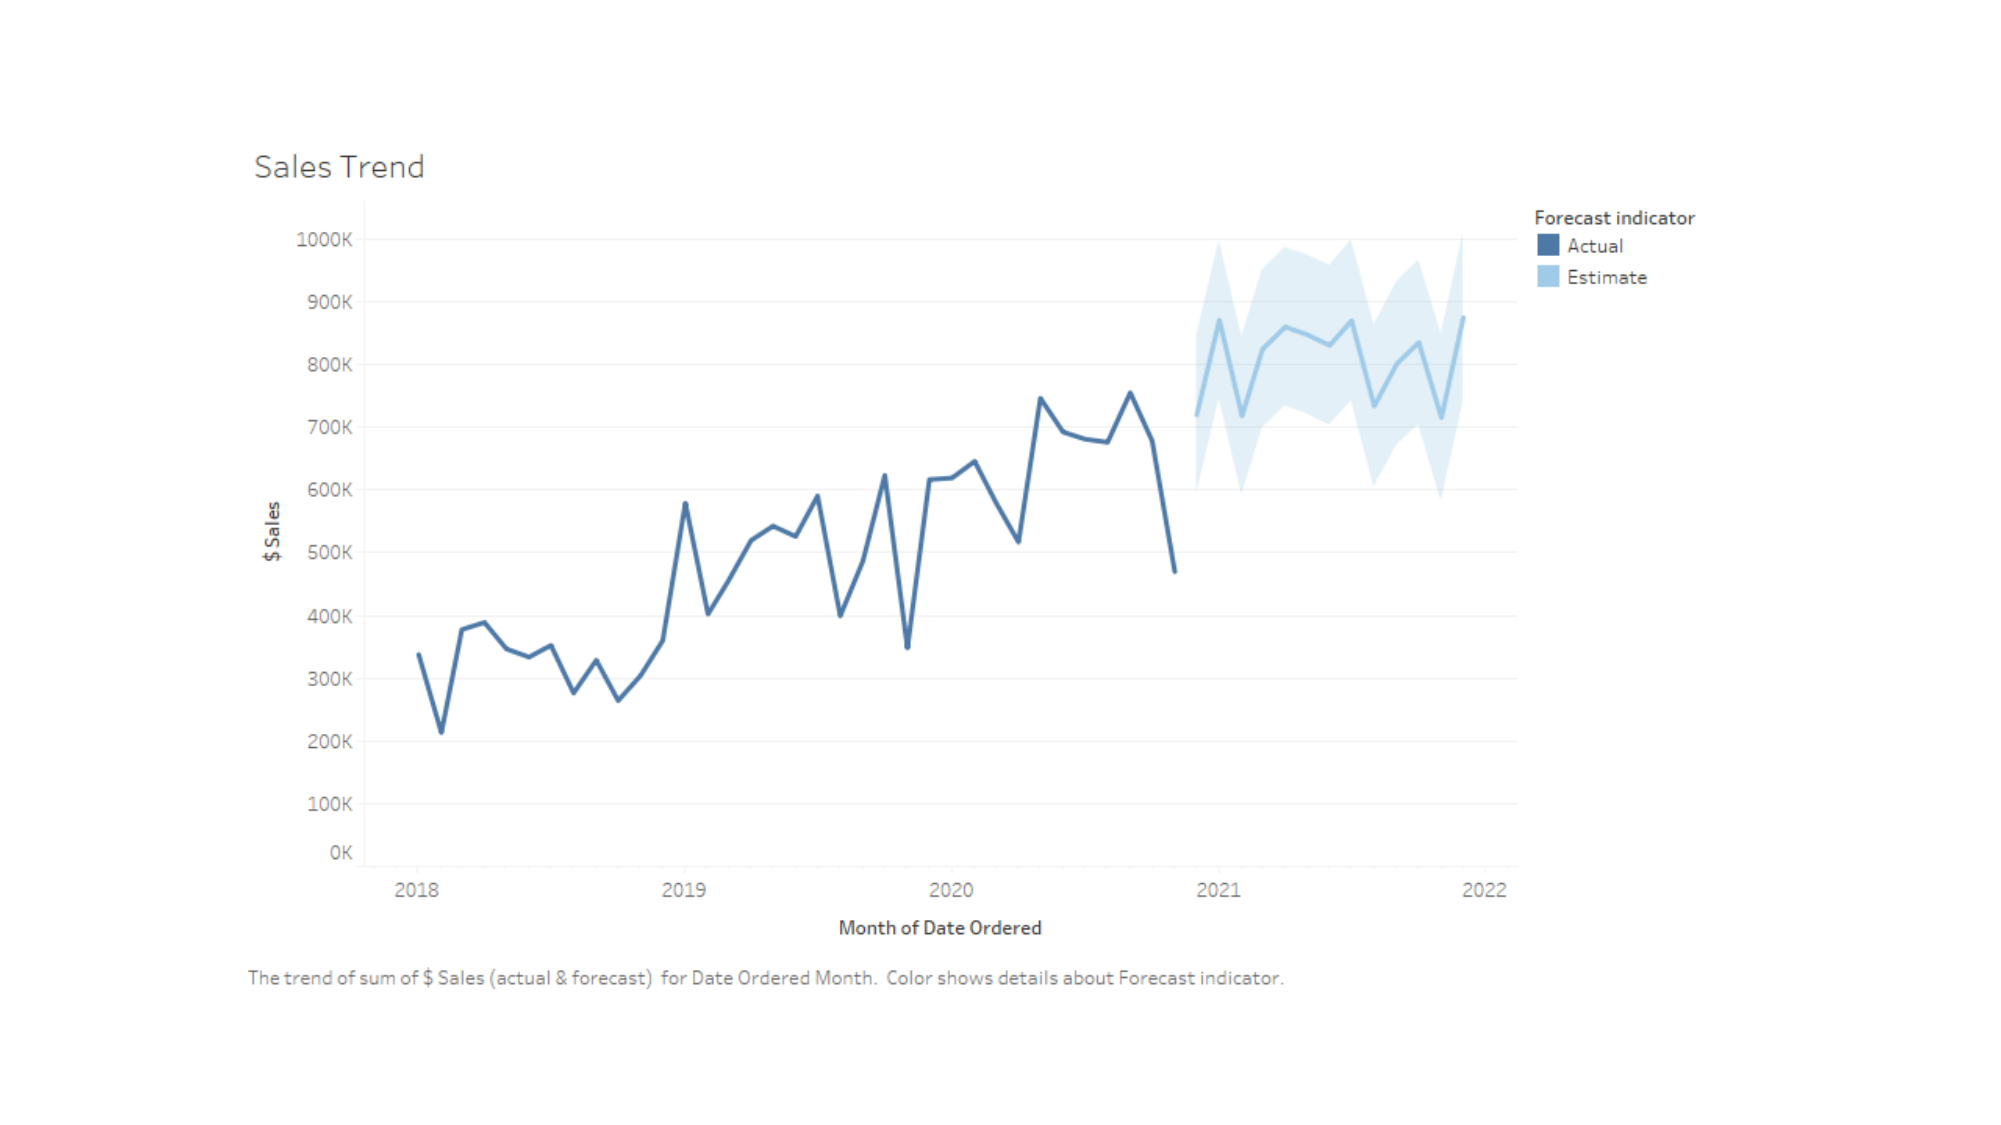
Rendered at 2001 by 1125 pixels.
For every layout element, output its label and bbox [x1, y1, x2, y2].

picture [248, 134, 1752, 991]
